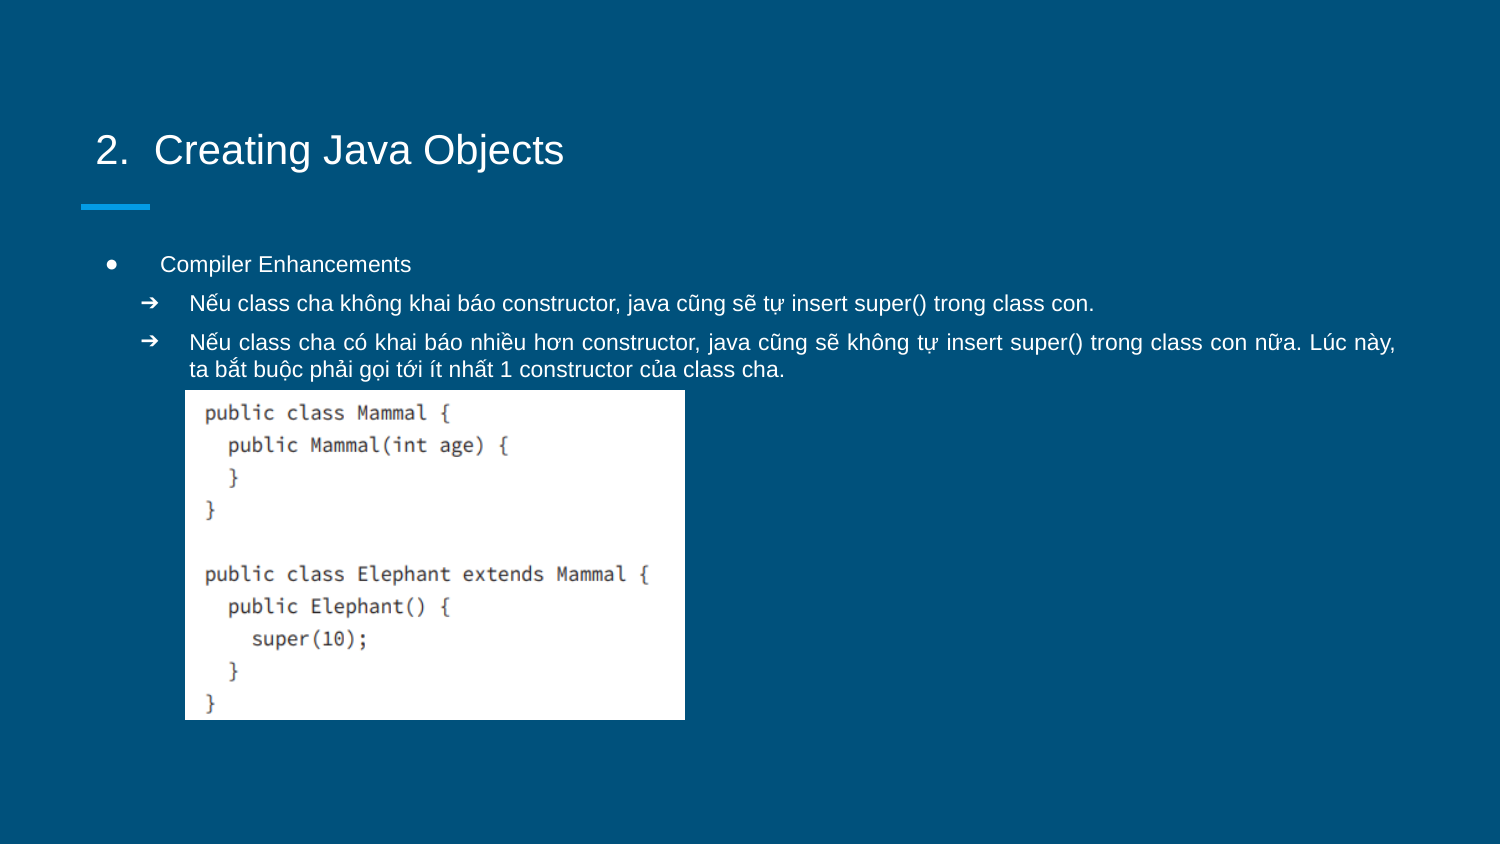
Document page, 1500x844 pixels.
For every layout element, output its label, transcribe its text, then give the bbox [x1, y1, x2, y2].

picture [186, 391, 684, 719]
list Nếu class cha có khai báo nhiều hơn constructor, java cũng sẽ không tự insert super() trong class con nữa. Lúc này, ta bắt buộc phải gọi tới ít nhất 1 constructor của class cha. [99, 324, 1412, 386]
list Nếu class cha không khai báo constructor, java cũng sẽ tự insert super() trong class con. [99, 286, 1437, 319]
title Creating Java Objects [63, 75, 1437, 188]
list Compiler Enhancements [63, 244, 1437, 283]
